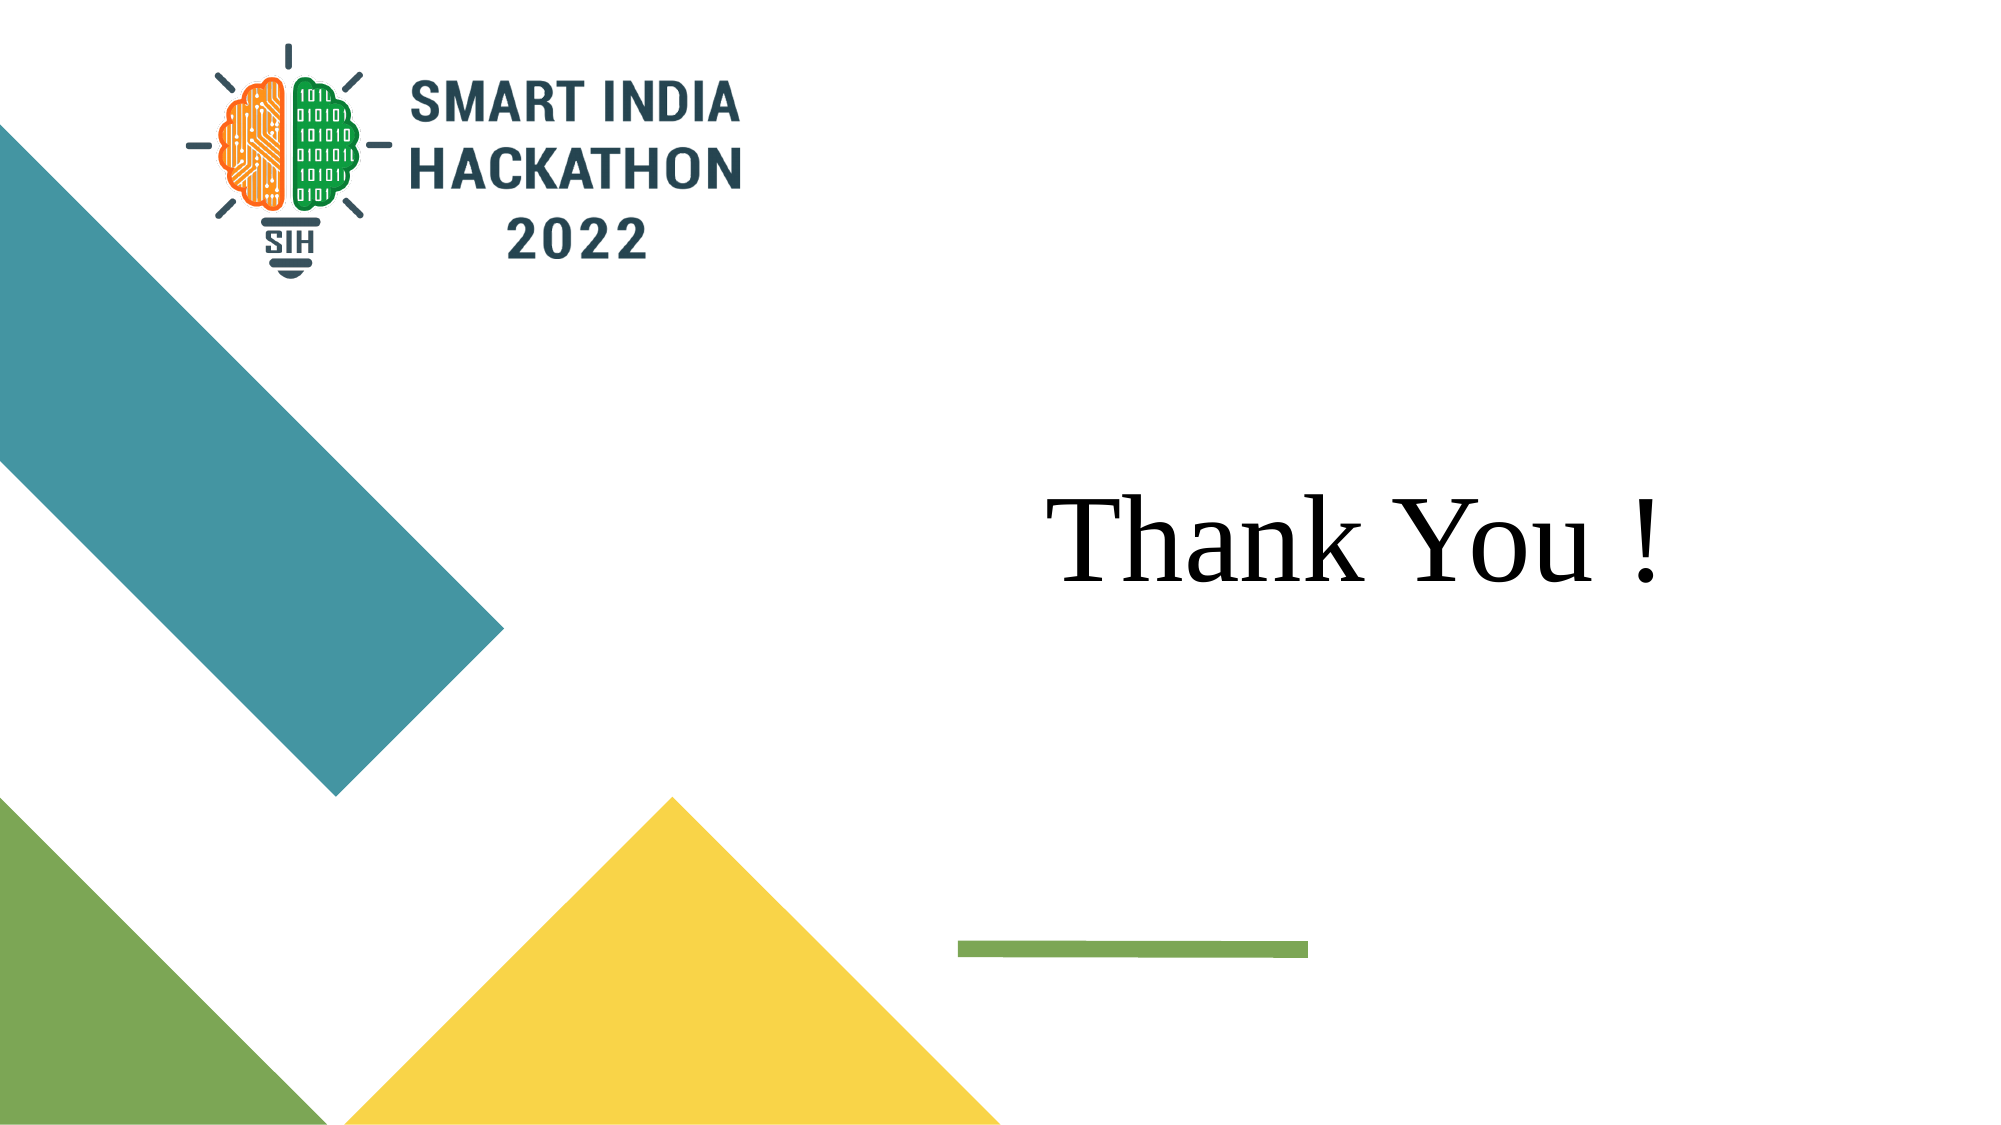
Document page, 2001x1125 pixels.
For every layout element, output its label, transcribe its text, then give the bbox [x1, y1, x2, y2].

picture [182, 40, 746, 283]
list Thank You ! [808, 473, 1904, 652]
